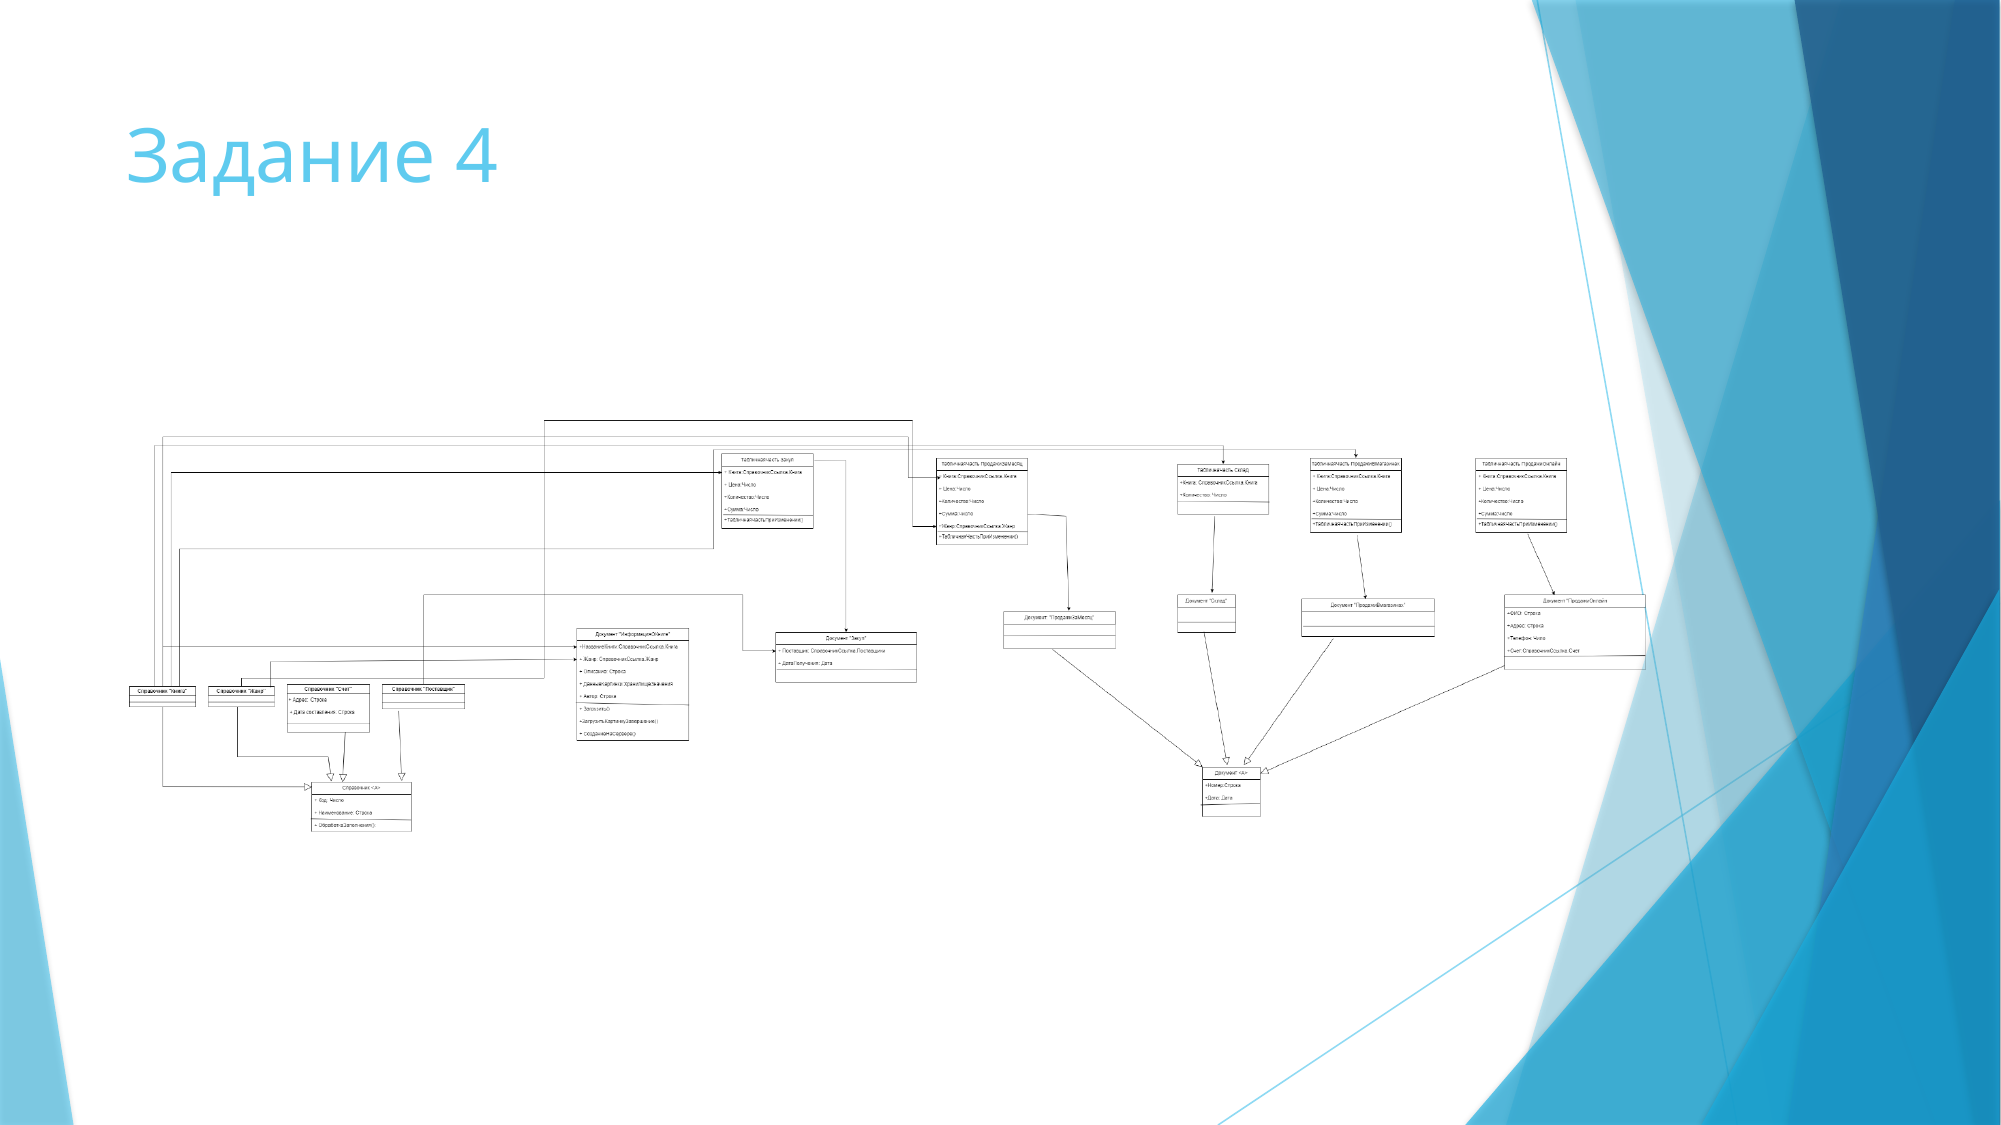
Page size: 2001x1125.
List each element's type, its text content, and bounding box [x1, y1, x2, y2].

picture [128, 416, 1647, 832]
title Задание 4 [111, 99, 1522, 317]
